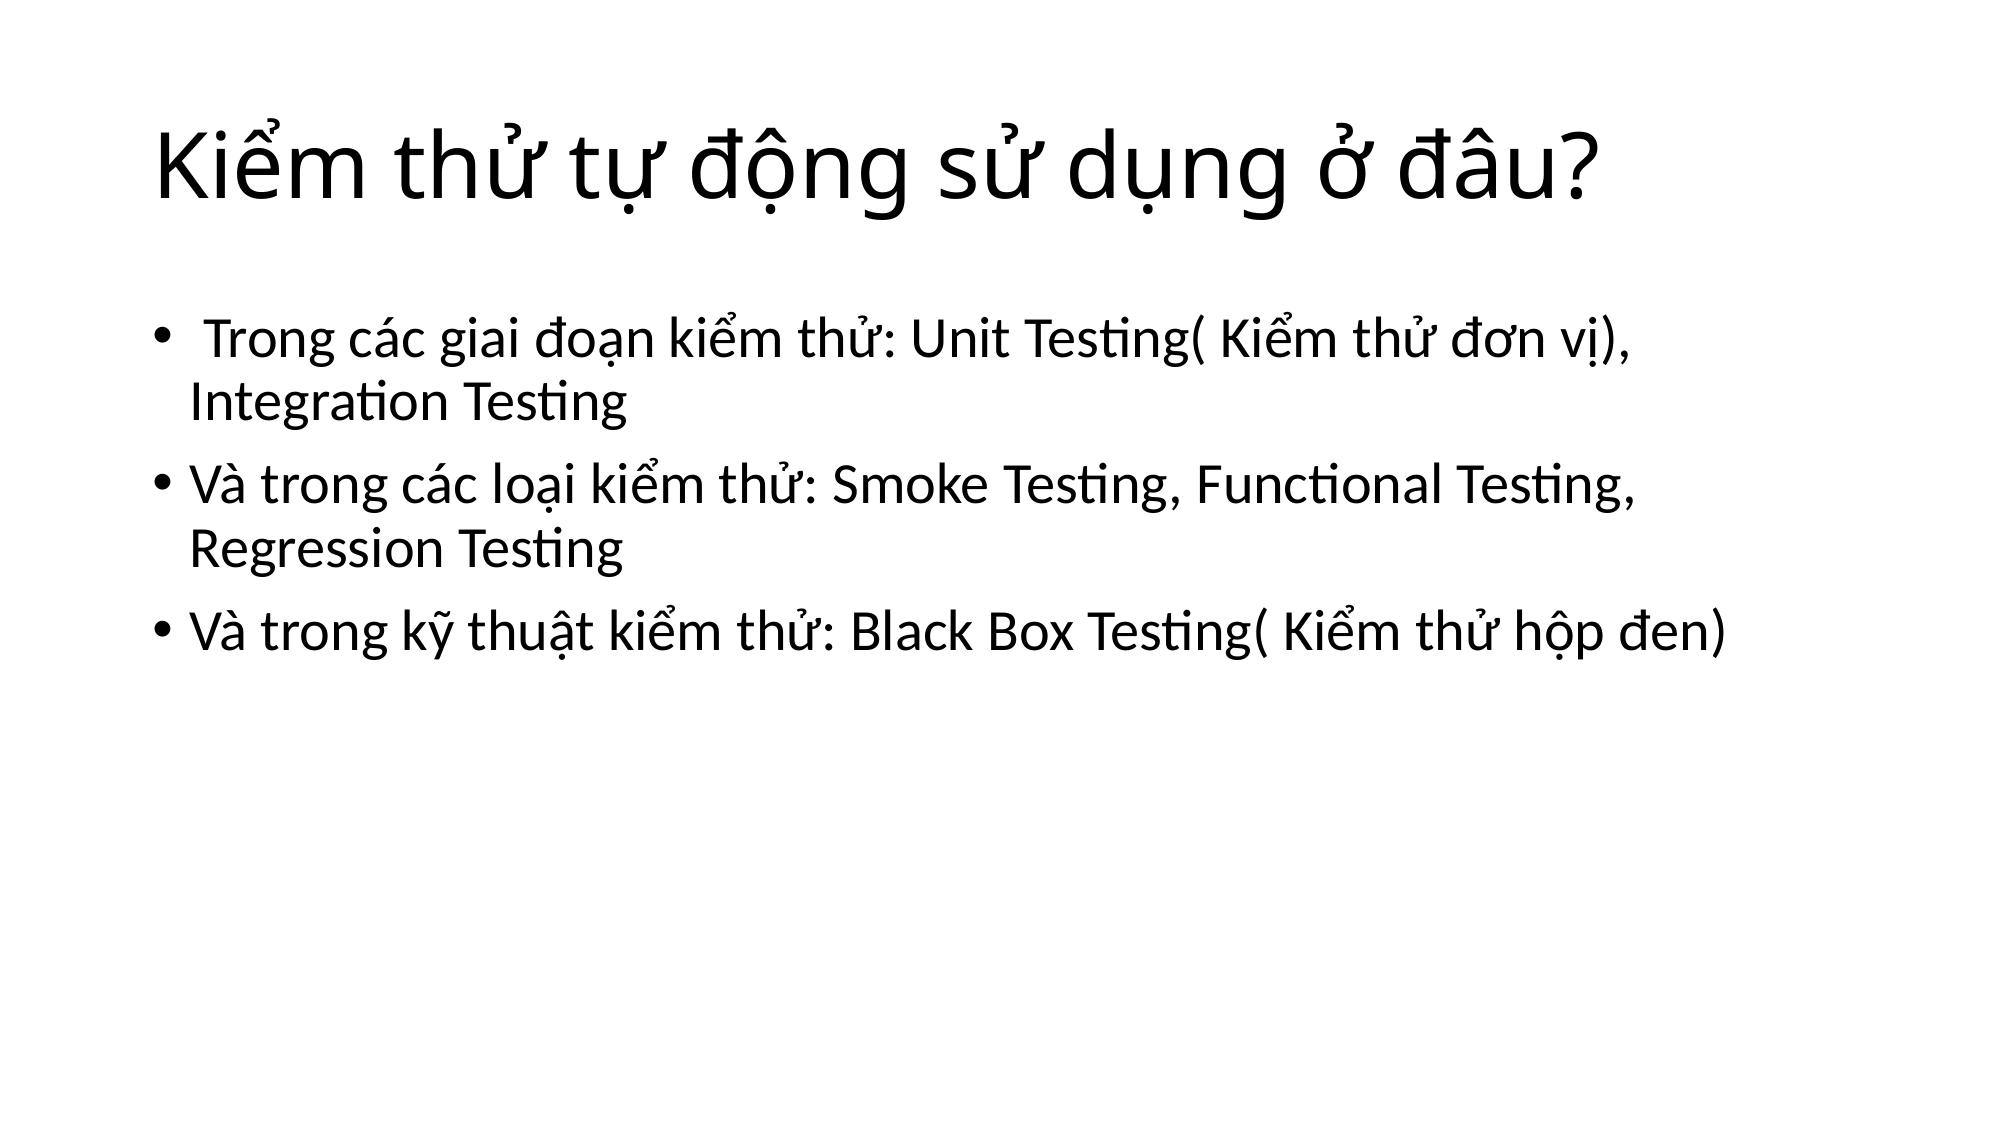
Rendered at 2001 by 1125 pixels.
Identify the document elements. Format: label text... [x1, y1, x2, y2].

title Kiểm thử tự động sử dụng ở đâu? [137, 59, 1863, 278]
list Trong các giai đoạn kiểm thử: Unit Testing( Kiểm thử đơn vị), Integration Testing Và trong các loại kiểm thử: Smoke Testing, Functional Testing, Regression Testing Và trong kỹ thuật kiểm thử: Black Box Testing( Kiểm thử hộp đen) [137, 299, 1863, 1014]
